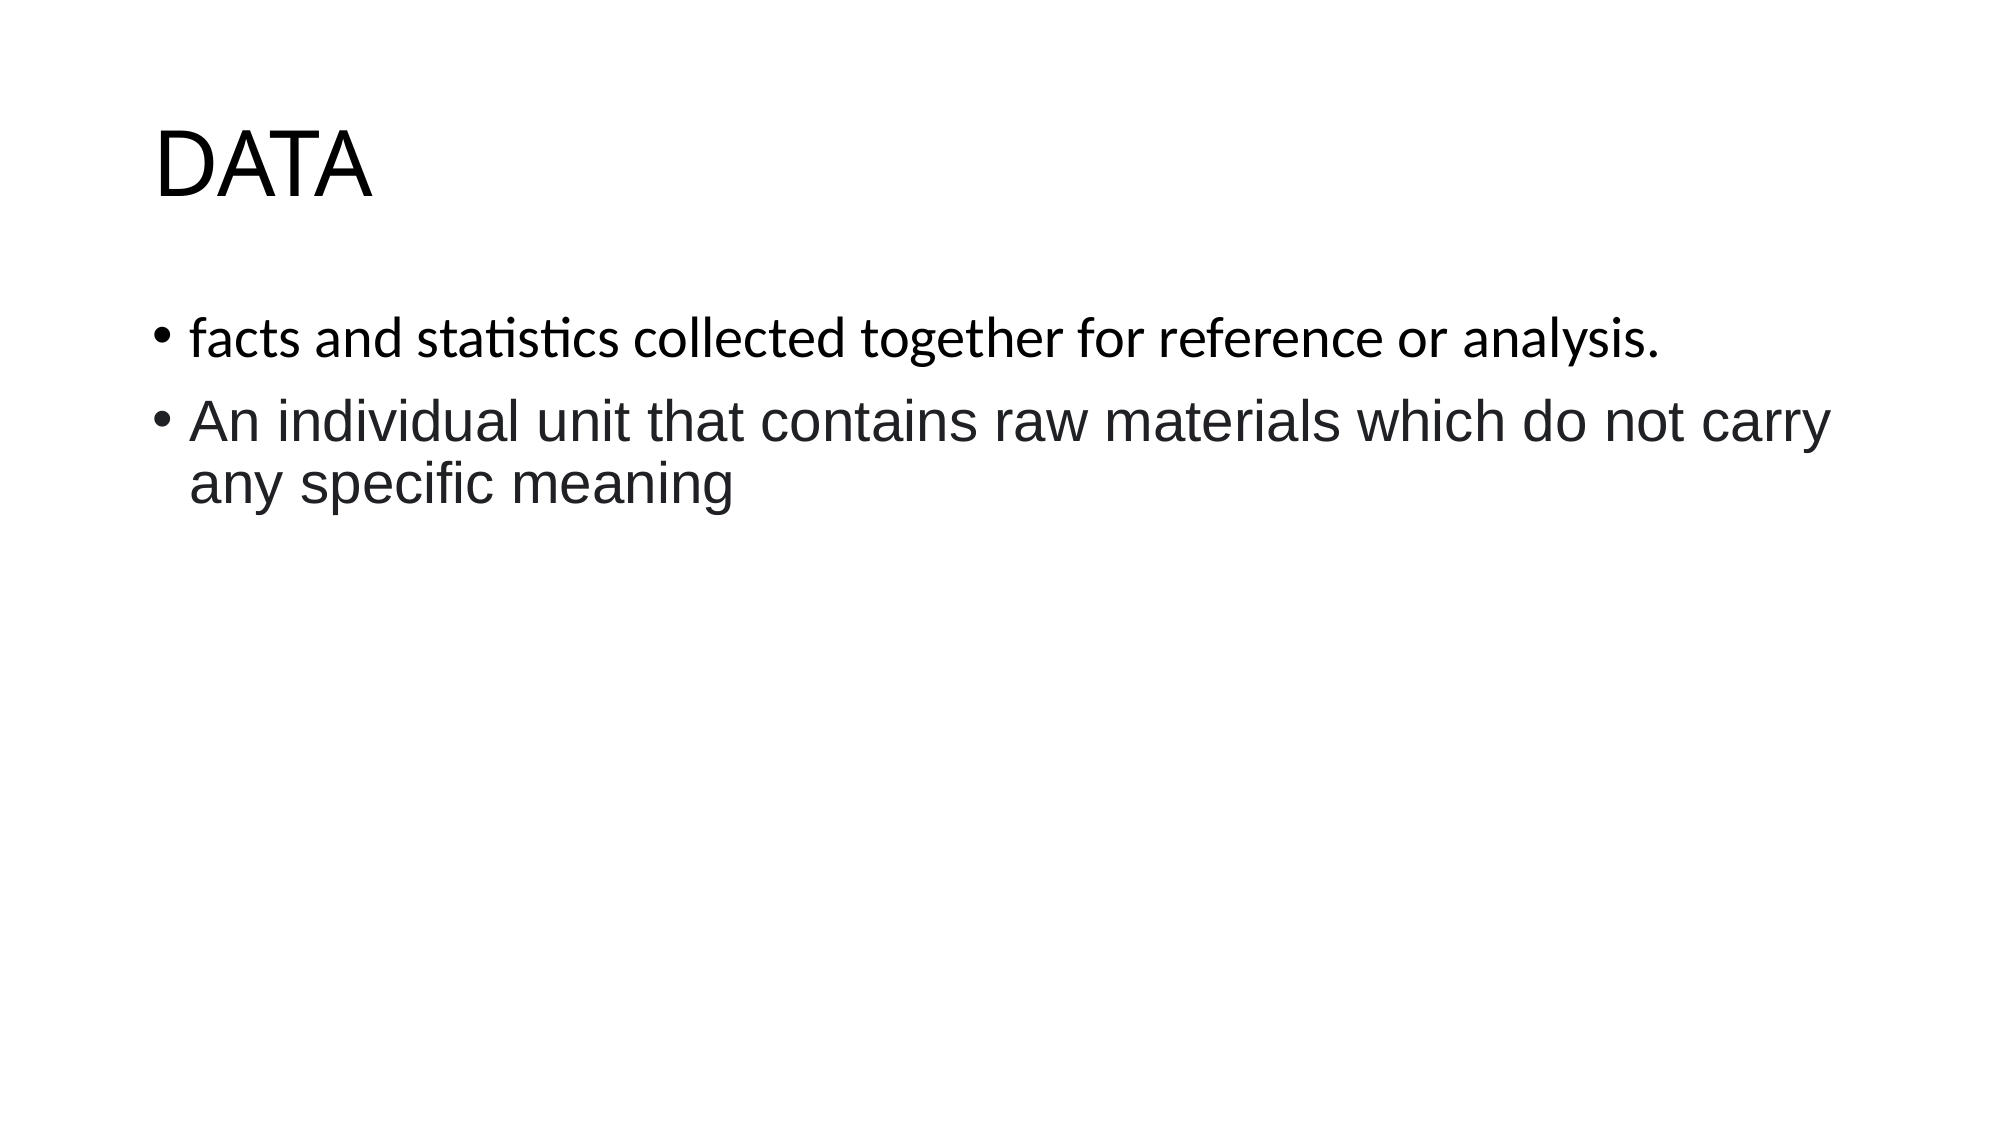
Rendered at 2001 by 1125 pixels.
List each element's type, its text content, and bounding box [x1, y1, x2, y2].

title DATA [137, 58, 1863, 276]
list facts and statistics collected together for reference or analysis. An individual unit that contains raw materials which do not carry any specific meaning [137, 299, 1863, 1014]
